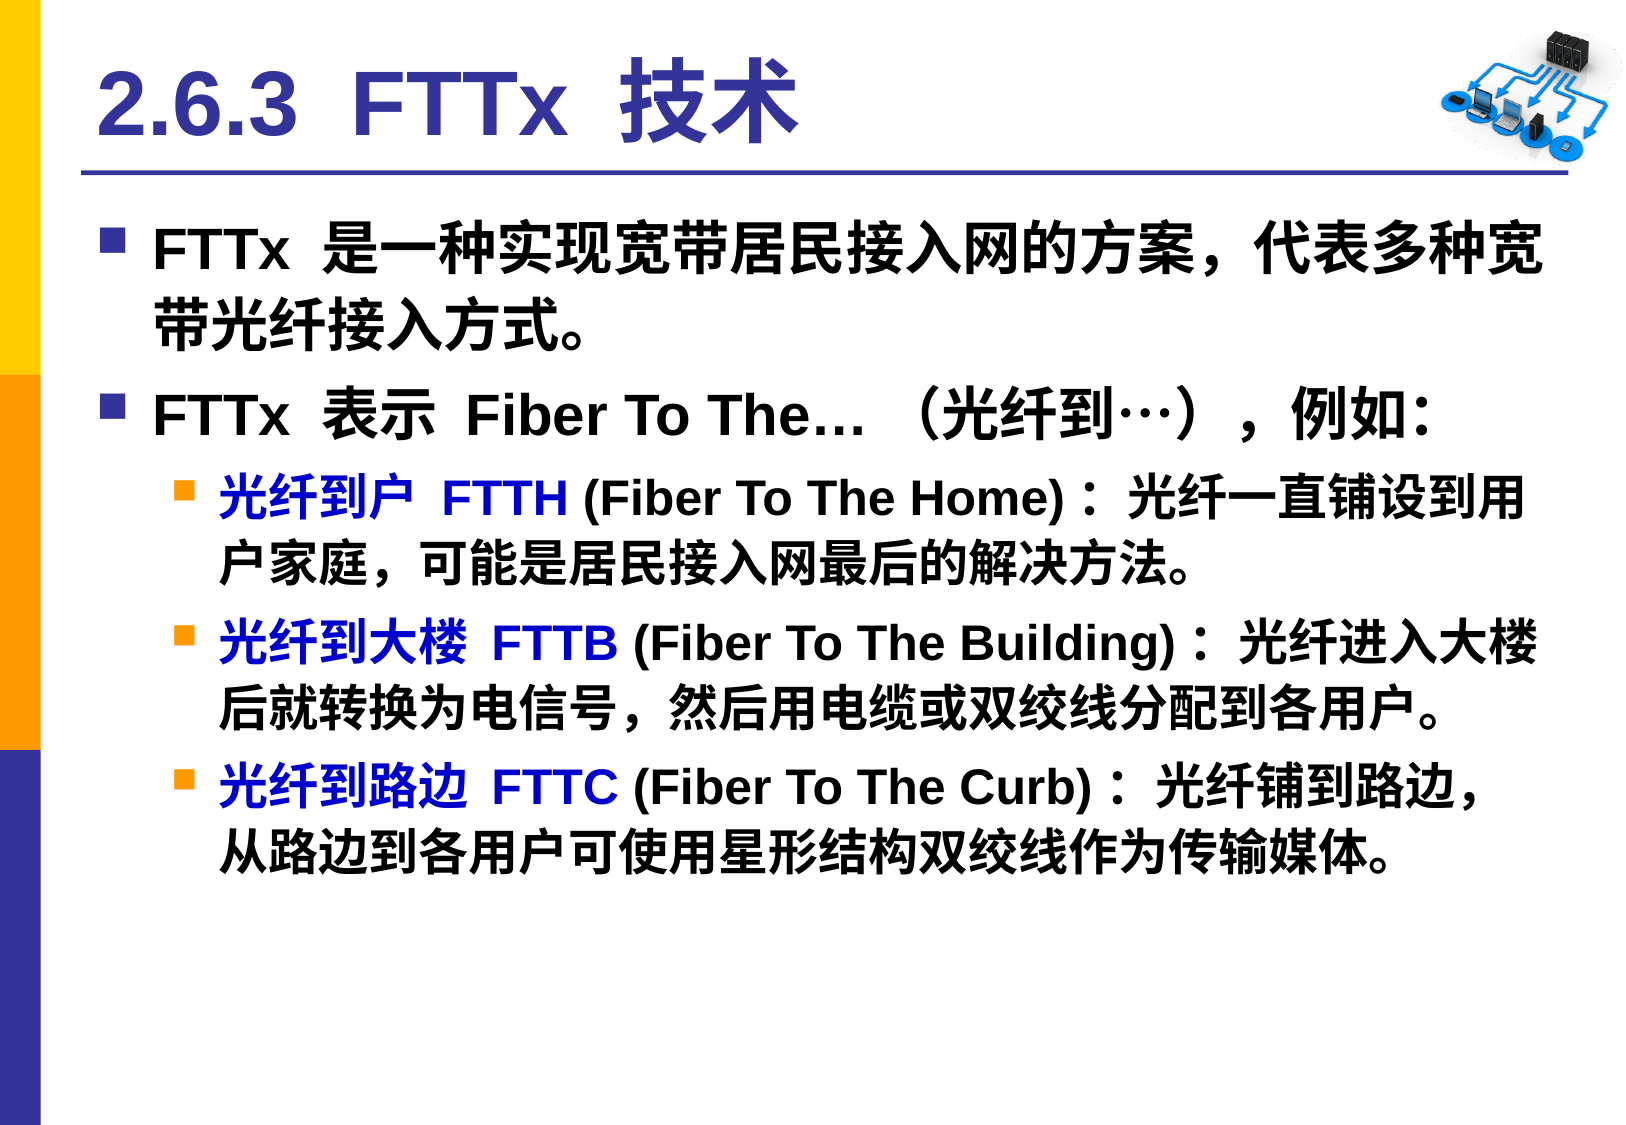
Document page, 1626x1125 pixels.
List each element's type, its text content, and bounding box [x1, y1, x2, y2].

list FTTx 是一种实现宽带居民接入网的方案，代表多种宽带光纤接入方式。 FTTx 表示 Fiber To The…（光纤到…），例如： 光纤到户 FTTH (Fiber To The Home)：光纤一直铺设到用户家庭，可能是居民接入网最后的解决方法。 光纤到大楼 FTTB (Fiber To The Building)：光纤进入大楼后就转换为电信号，然后用电缆或双绞线分配到各用户。 光纤到路边 FTTC (Fiber To The Curb)：光纤铺到路边，从路边到各用户可使用星形结构双绞线作为传输媒体。 [81, 196, 1569, 1006]
picture [1438, 30, 1624, 165]
title 2.6.3 FTTx 技术 [81, 30, 1569, 161]
